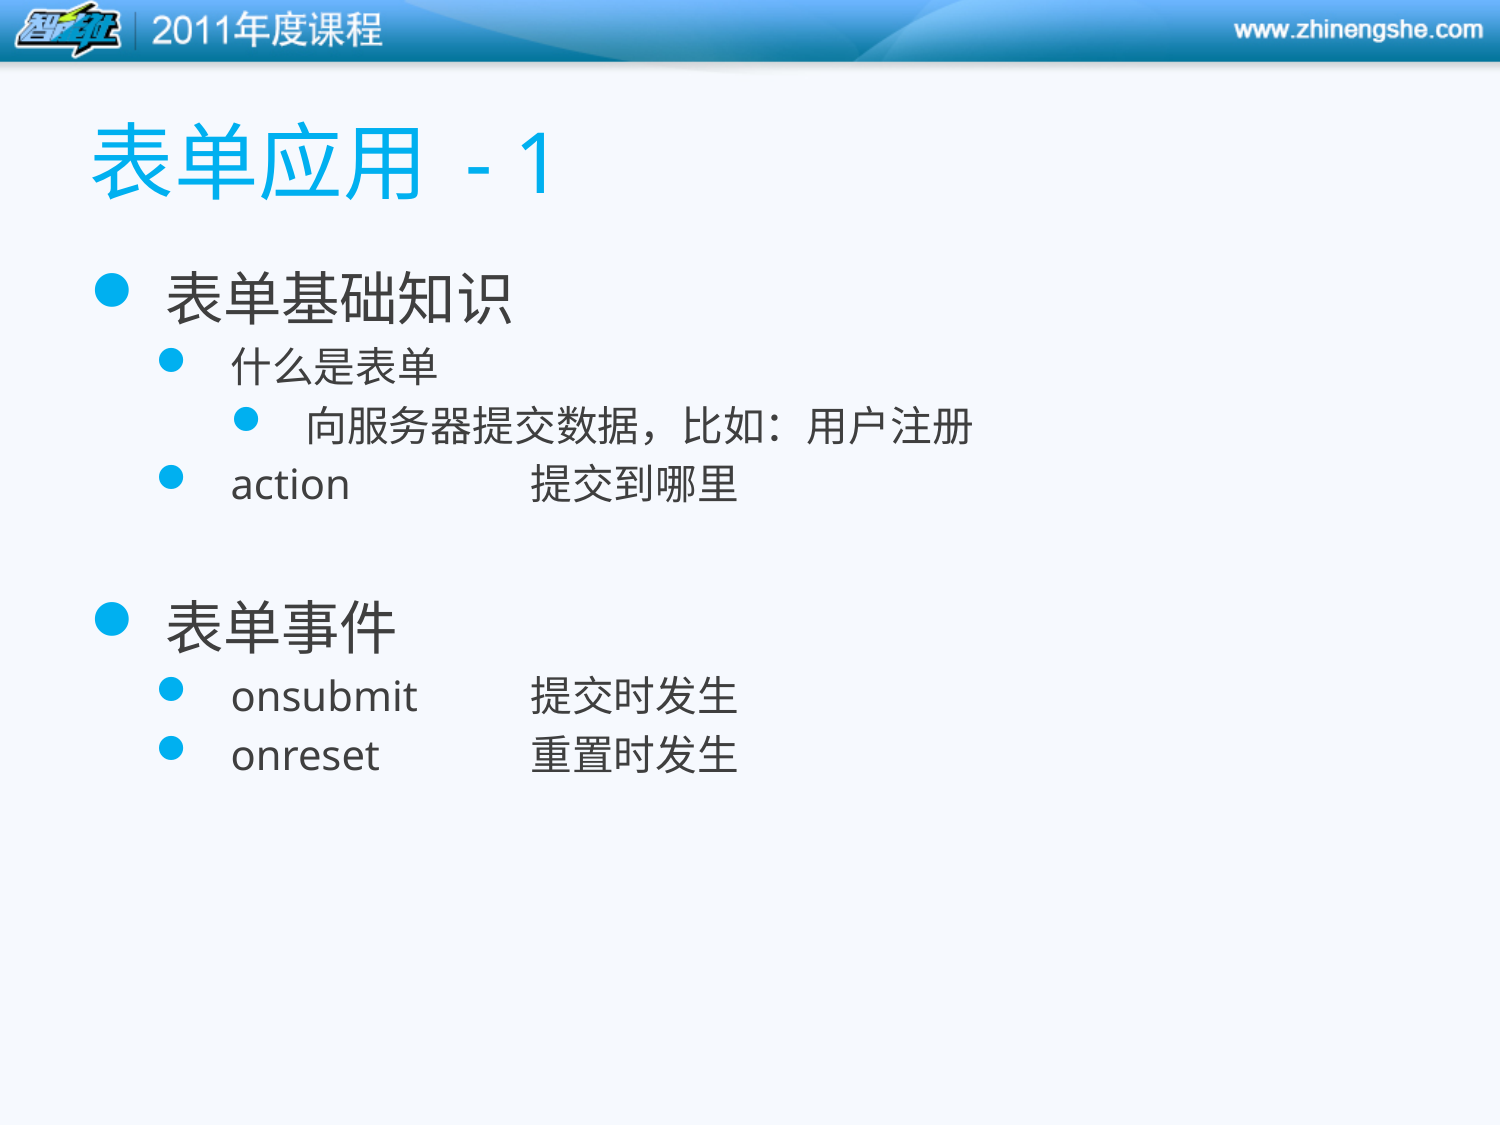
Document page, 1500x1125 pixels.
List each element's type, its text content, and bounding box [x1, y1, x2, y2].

list 表单基础知识 什么是表单 向服务器提交数据，比如：用户注册 action 提交到哪里 表单事件 onsubmit 提交时发生 onreset 重置时发生 [75, 262, 1425, 1005]
picture [0, 0, 1500, 1125]
title 表单应用 - 1 [75, 101, 1425, 219]
